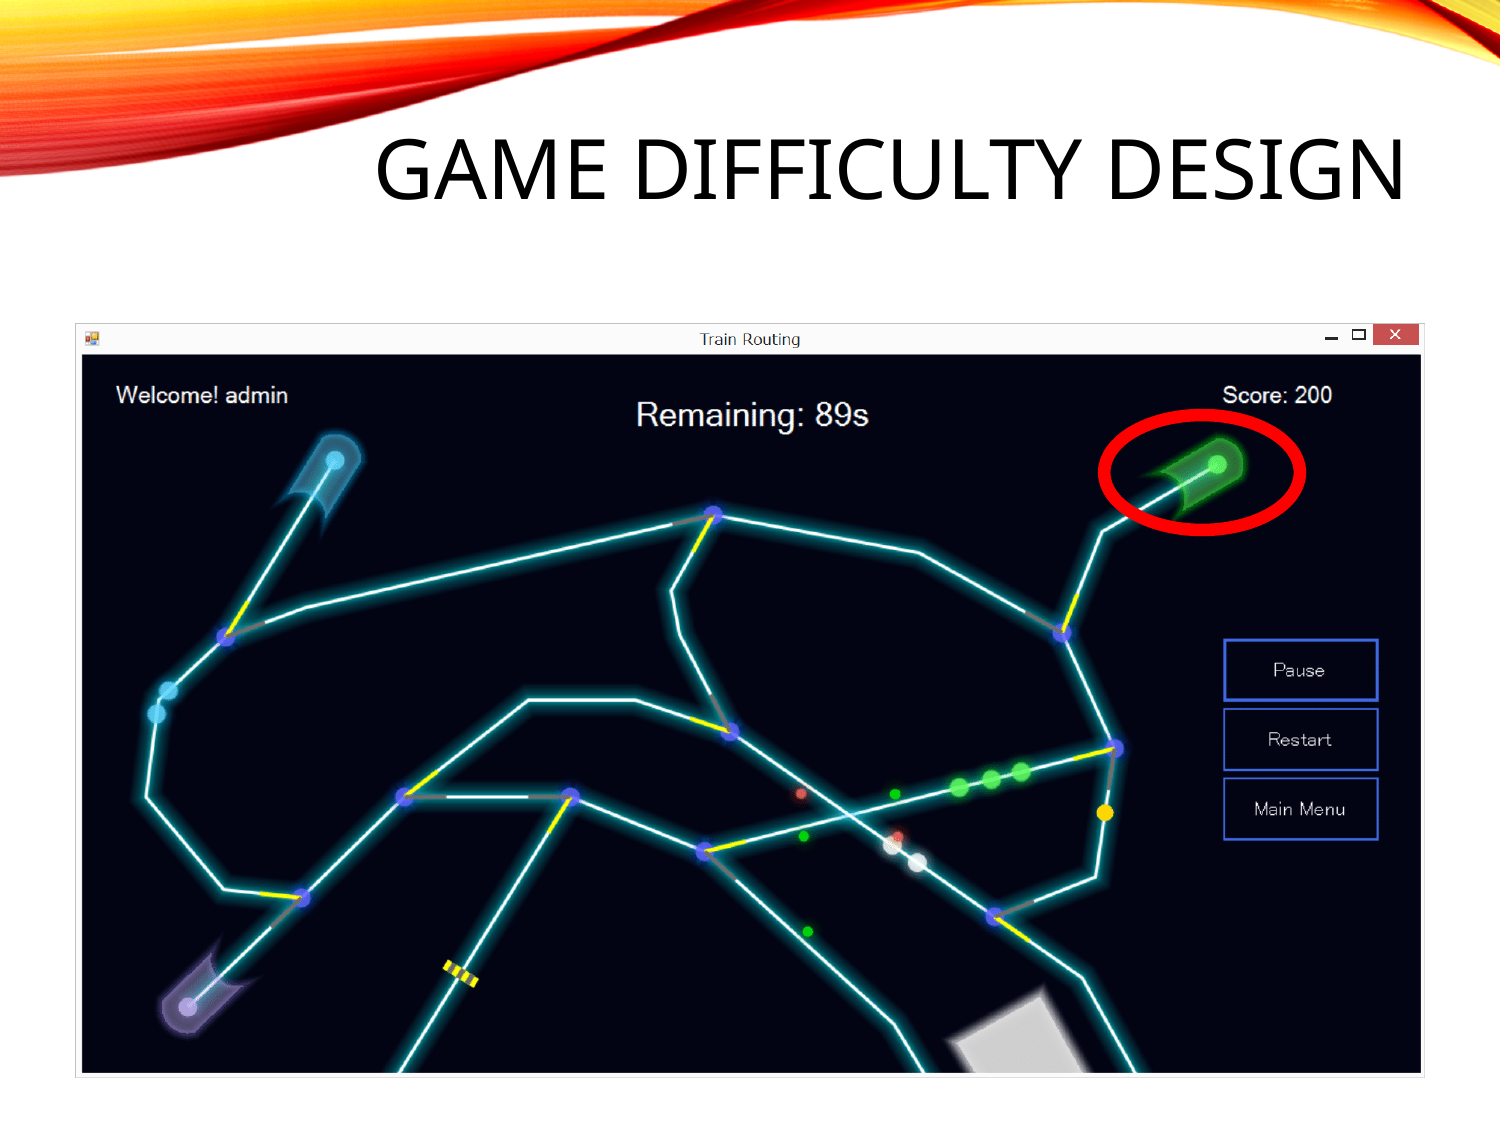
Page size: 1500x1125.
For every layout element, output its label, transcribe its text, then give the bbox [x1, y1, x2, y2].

title Game difficulty design [75, 45, 1425, 233]
picture [0, 0, 1500, 178]
picture [74, 323, 1426, 1078]
